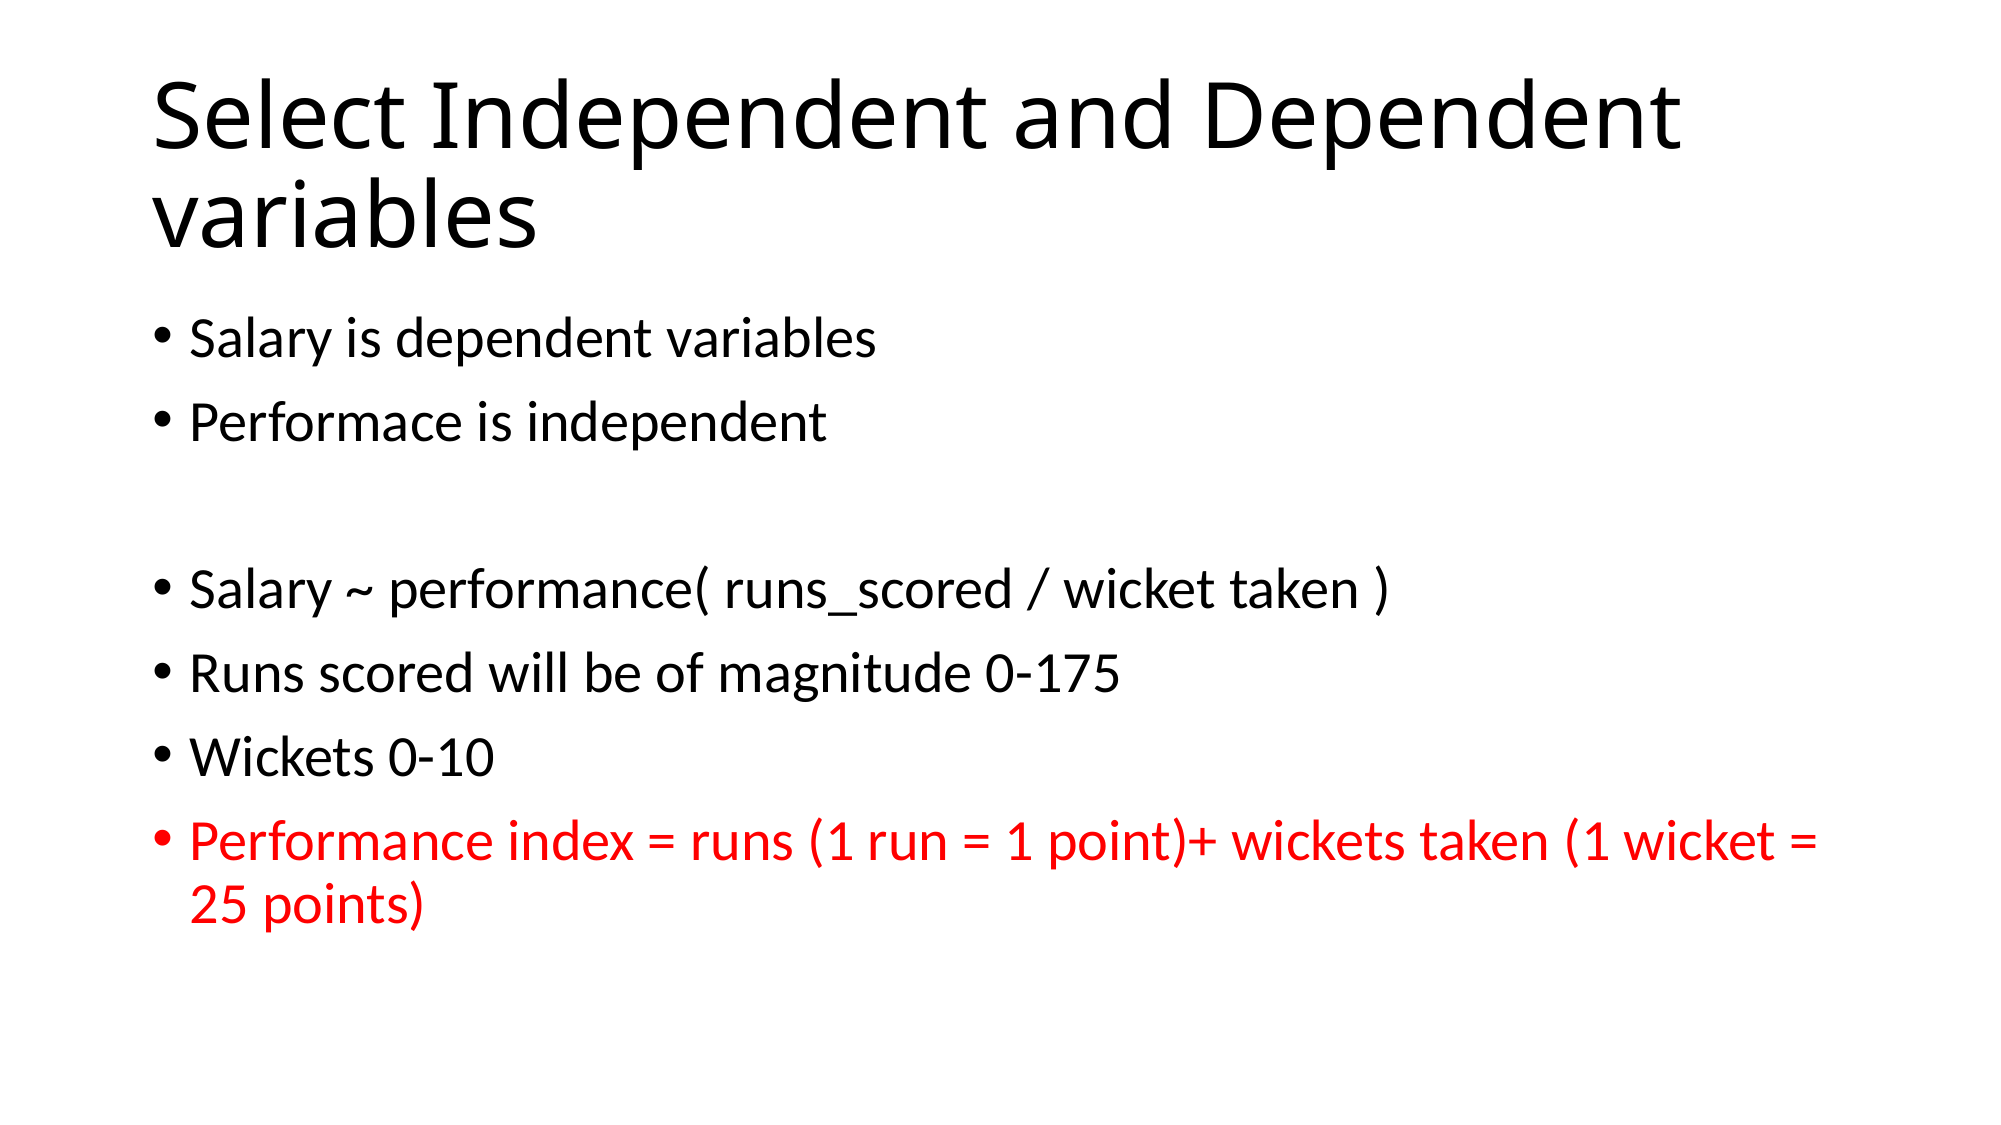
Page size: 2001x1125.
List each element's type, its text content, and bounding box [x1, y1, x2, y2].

title Select Independent and Dependent variables [137, 59, 1863, 278]
list Salary is dependent variables Performace is independent Salary ~ performance( runs_scored / wicket taken ) Runs scored will be of magnitude 0-175 Wickets 0-10 Performance index = runs (1 run = 1 point)+ wickets taken (1 wicket = 25 points) [137, 299, 1863, 1014]
